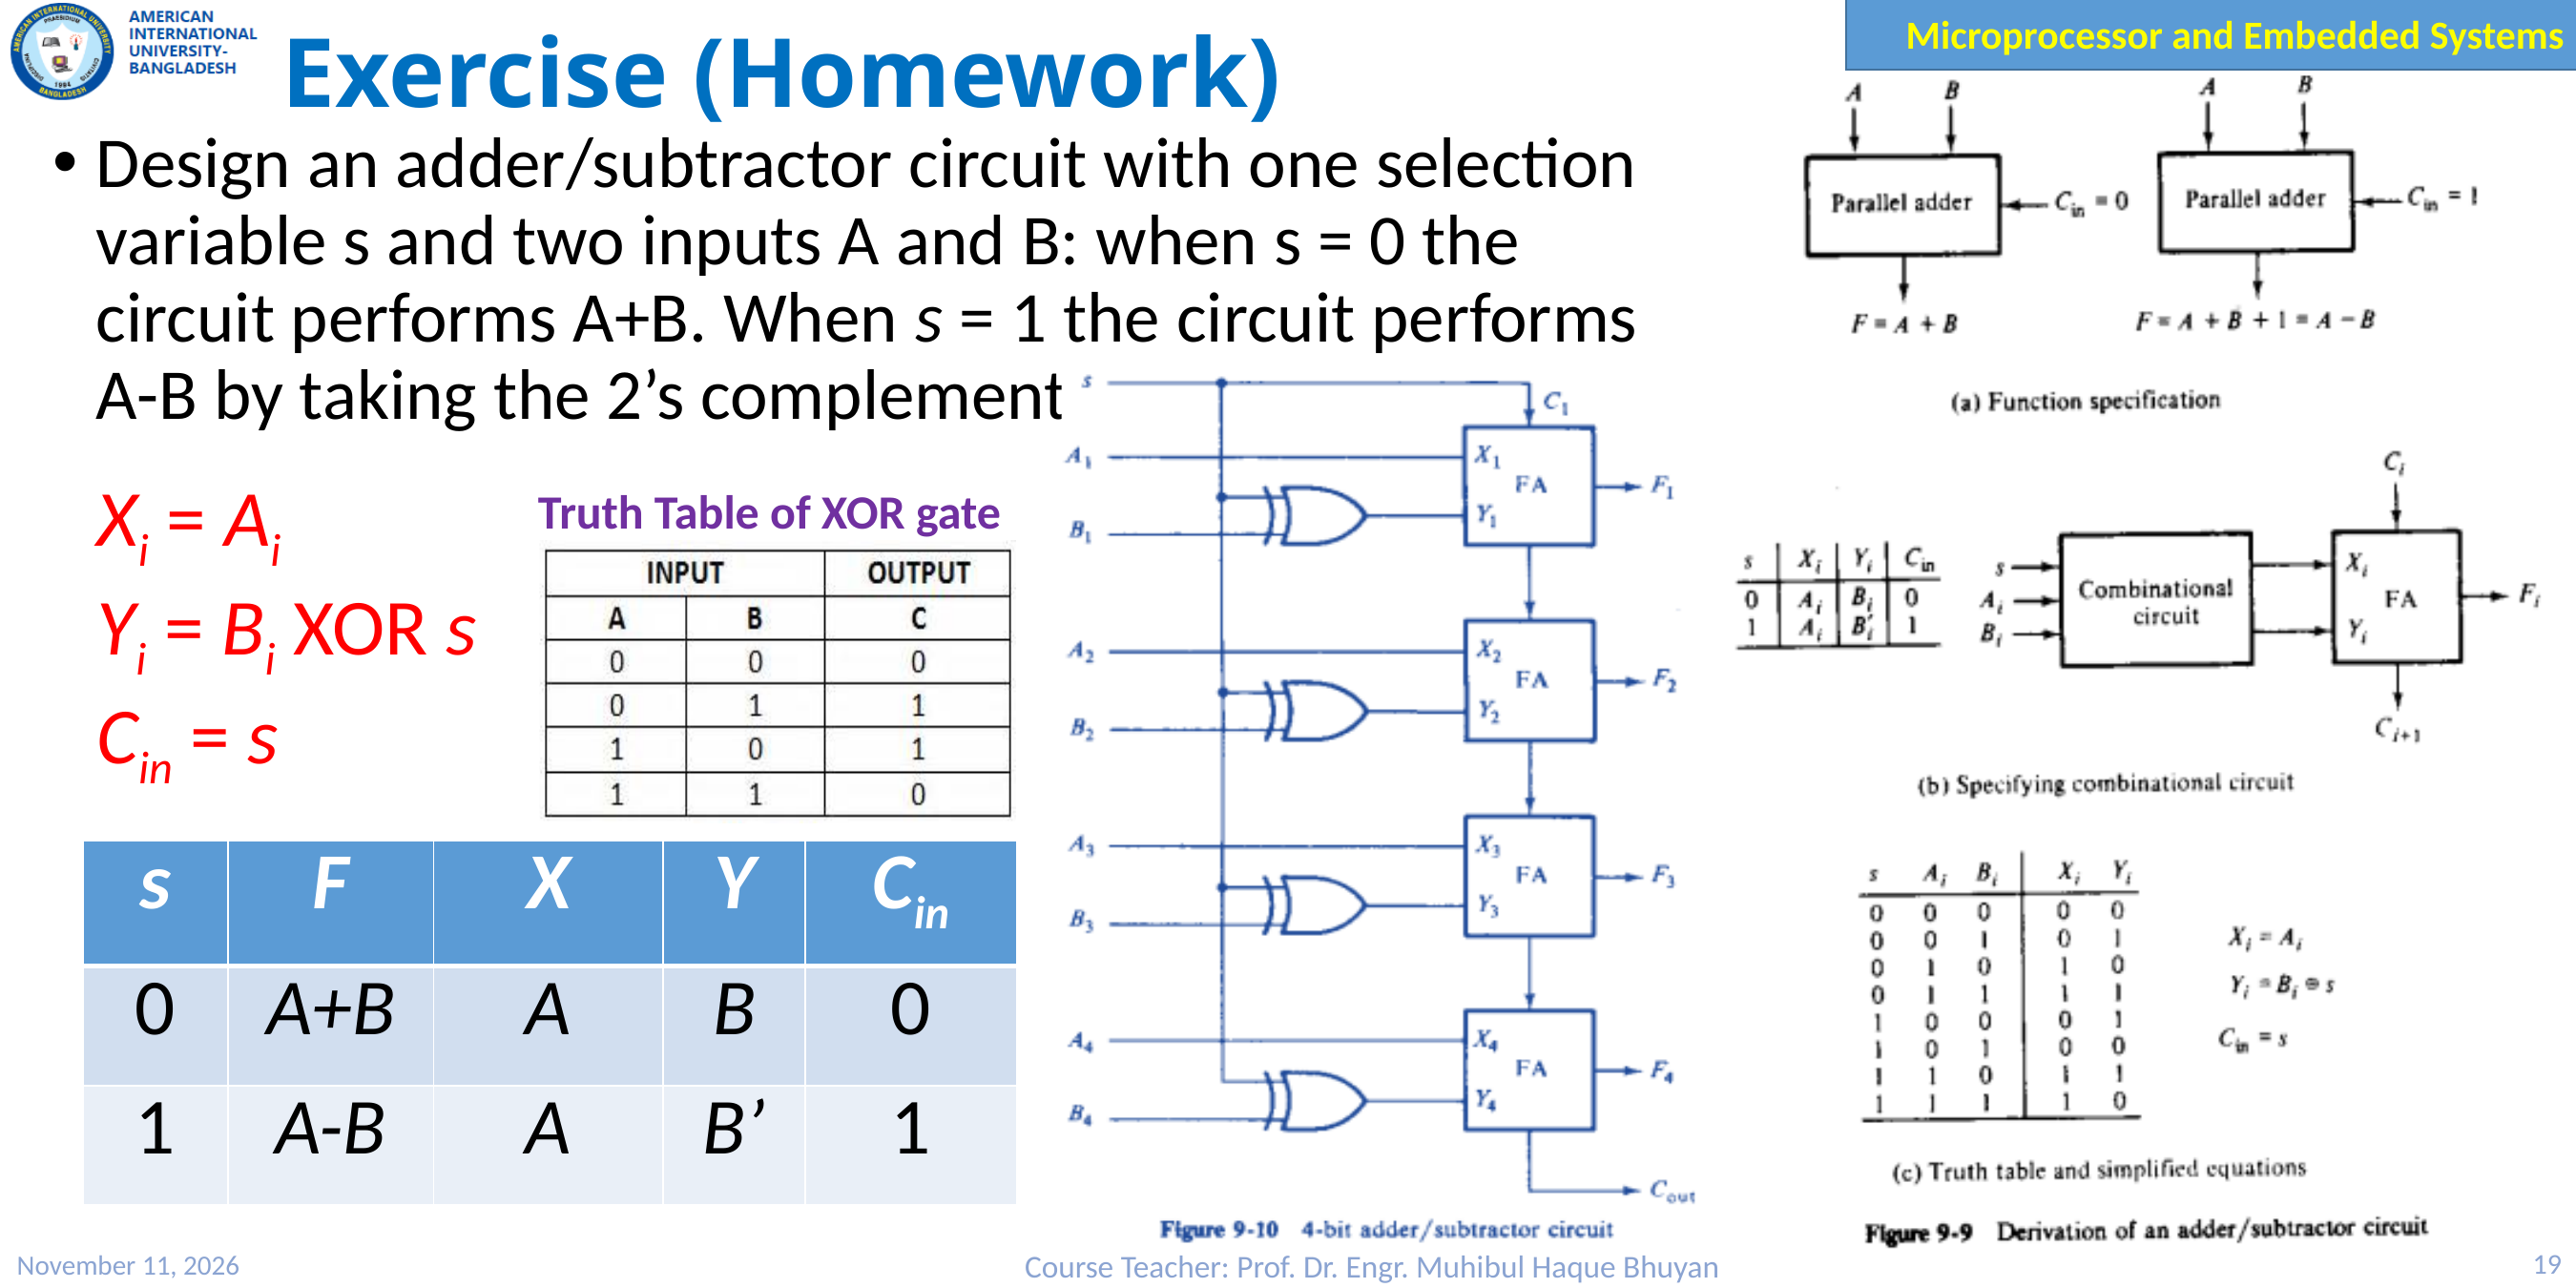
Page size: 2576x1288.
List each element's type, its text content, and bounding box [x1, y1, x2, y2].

table_cell 1 [84, 1087, 227, 1204]
table_cell B [664, 968, 804, 1085]
table_cell A [434, 968, 662, 1085]
picture [539, 540, 1016, 823]
table_header Y [664, 841, 804, 964]
table_header F [229, 841, 433, 964]
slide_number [2, 1239, 440, 1288]
table_cell 1 [806, 1087, 1016, 1204]
list Design an adder/subtractor circuit with one selection variable s and two inputs A and B: when s = 0 the circuit performs A+B. When s = 1 the circuit performs A-B by taking the 2’s complement of B. [38, 118, 1730, 443]
table_cell 0 [84, 968, 227, 1085]
slide_number 19 [2369, 1239, 2576, 1285]
table_header s [84, 841, 227, 964]
table_cell B’ [664, 1087, 804, 1204]
table_cell A+B [229, 968, 433, 1085]
picture [0, 3, 265, 104]
title Exercise (Homework) [267, 12, 1565, 118]
text_box Truth Table of XOR gate [514, 474, 1024, 546]
picture [1061, 369, 1709, 1250]
table_cell A [434, 1087, 662, 1204]
table_cell A-B [229, 1087, 433, 1204]
picture [1730, 75, 2554, 1250]
footer Course Teacher: Prof. Dr. Engr. Muhibul Haque Bhuyan [853, 1239, 1893, 1288]
table_header Cin [806, 841, 1016, 964]
text_box Xi = Ai Yi = Bi XOR s Cin = s [82, 460, 619, 800]
table_cell 0 [806, 968, 1016, 1085]
table_header X [434, 841, 662, 964]
